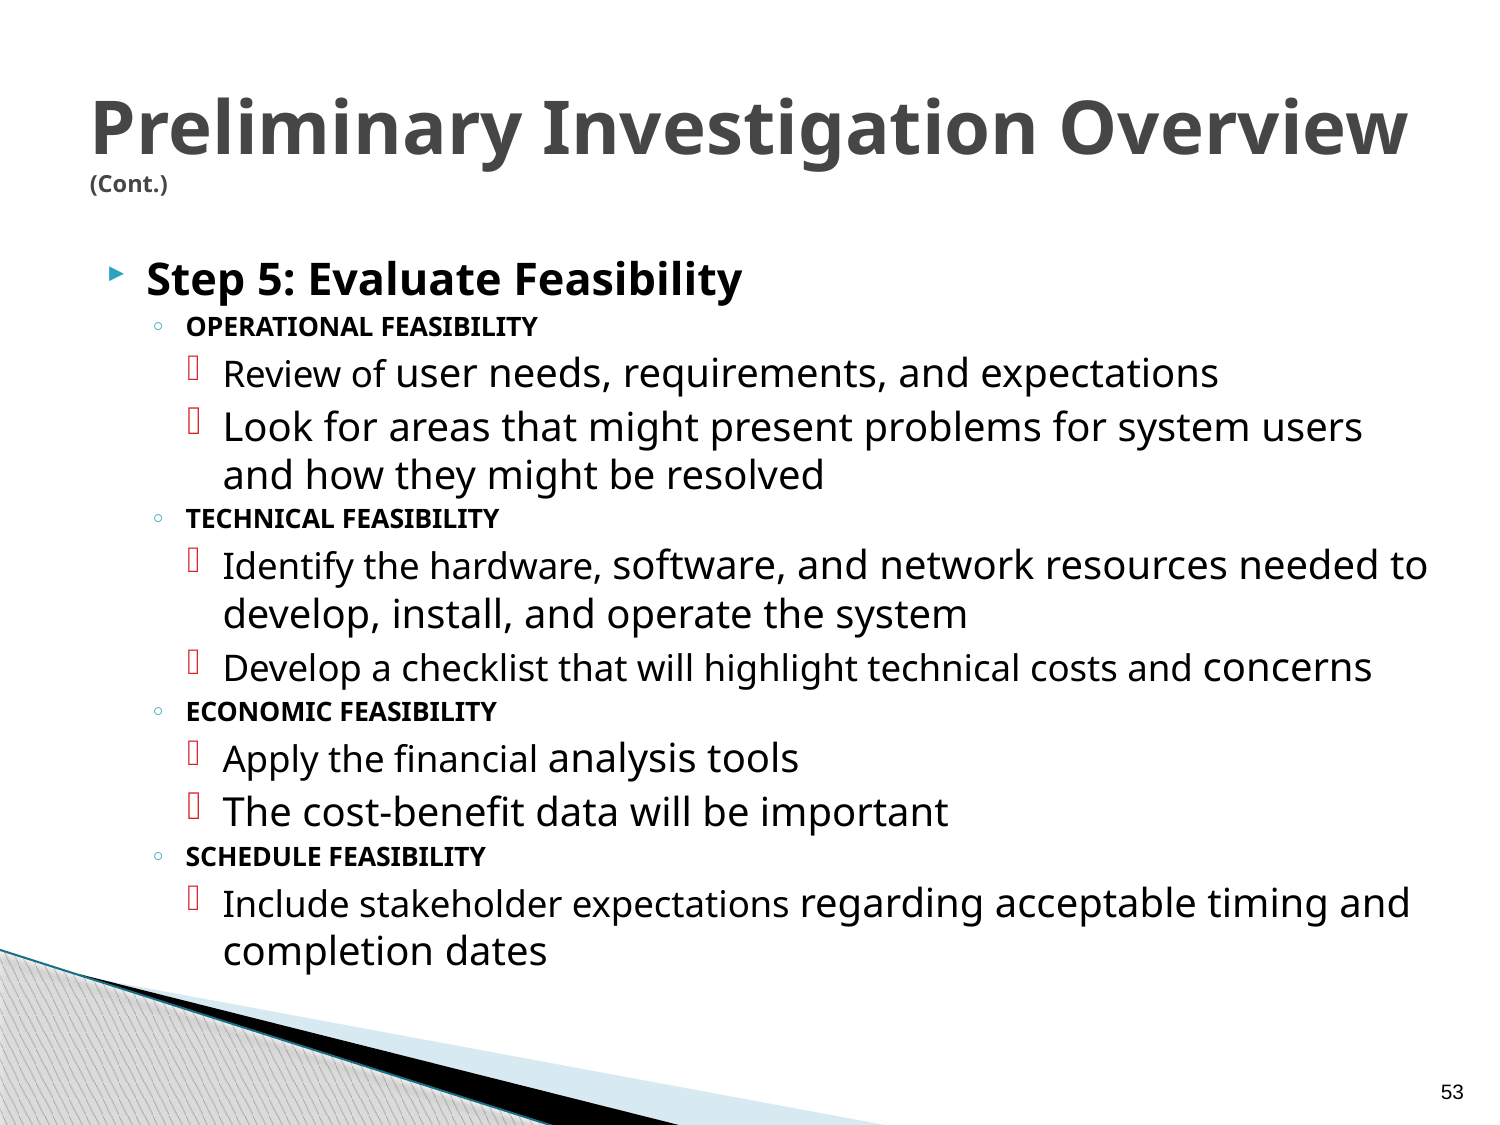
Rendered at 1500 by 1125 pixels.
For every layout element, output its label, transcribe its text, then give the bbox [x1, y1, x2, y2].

list Step 5: Evaluate Feasibility OPERATIONAL FEASIBILITY Review of user needs, requirements, and expectations Look for areas that might present problems for system users and how they might be resolved TECHNICAL FEASIBILITY Identify the hardware, software, and network resources needed to develop, install, and operate the system Develop a checklist that will highlight technical costs and concerns ECONOMIC FEASIBILITY Apply the financial analysis tools The cost-benefit data will be important SCHEDULE FEASIBILITY Include stakeholder expectations regarding acceptable timing and completion dates [75, 243, 1450, 986]
slide_number 53 [1418, 1051, 1479, 1112]
title Preliminary Investigation Overview (Cont.) [75, 45, 1425, 233]
